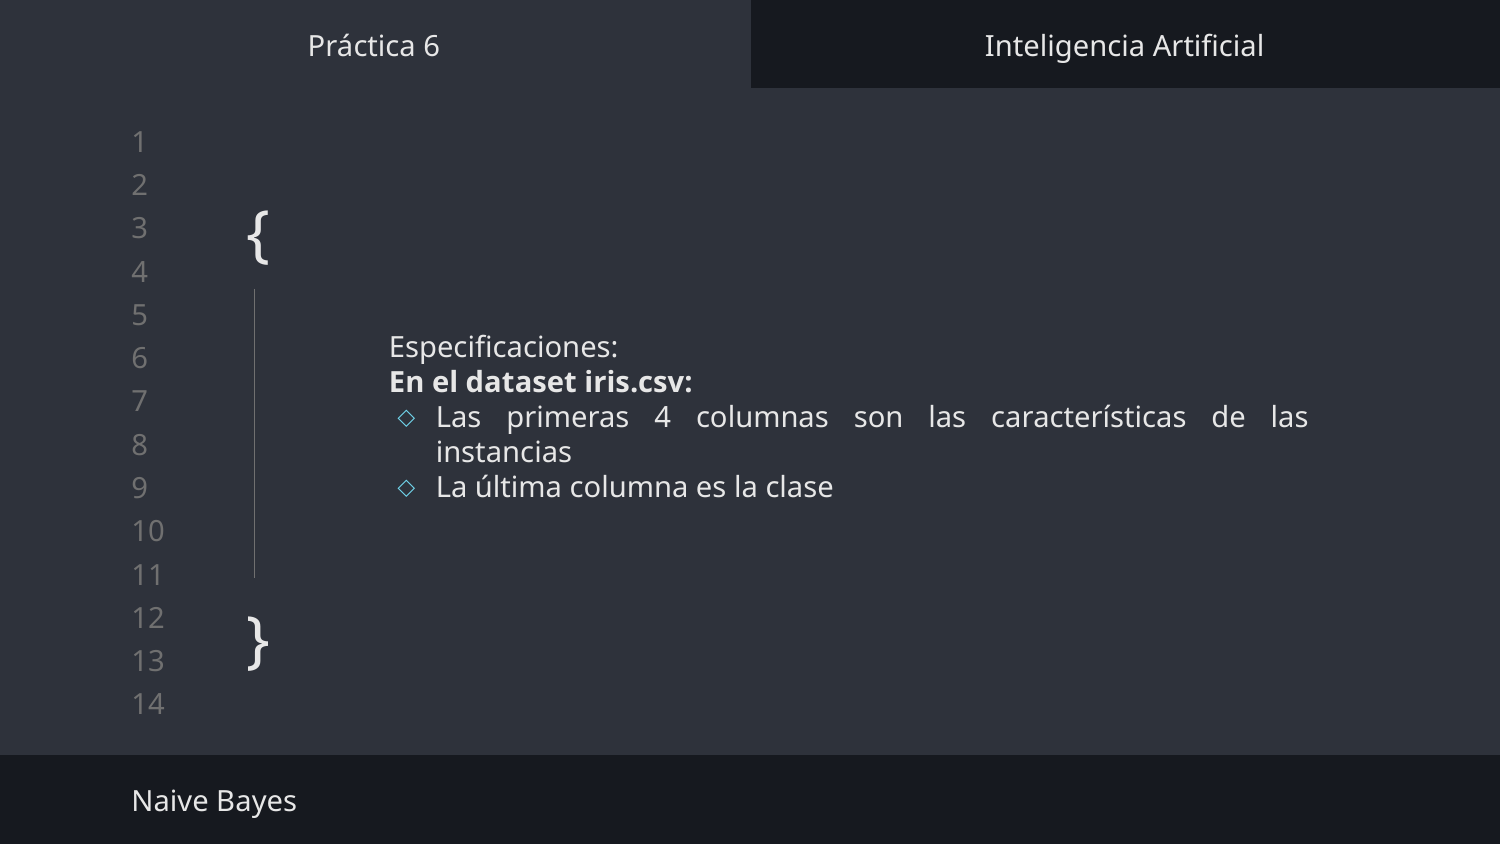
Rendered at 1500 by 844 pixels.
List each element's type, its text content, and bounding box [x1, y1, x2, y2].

title { [231, 187, 1182, 273]
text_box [231, 288, 316, 690]
subtitle Inteligencia Artificial [750, 15, 1500, 74]
text_box Especificaciones: En el dataset iris.csv: Las primeras 4 columnas son las características de las instancias La última columna es la clase [373, 404, 1325, 463]
subtitle Naive Bayes [116, 770, 915, 829]
subtitle Práctica 6 [0, 15, 749, 74]
